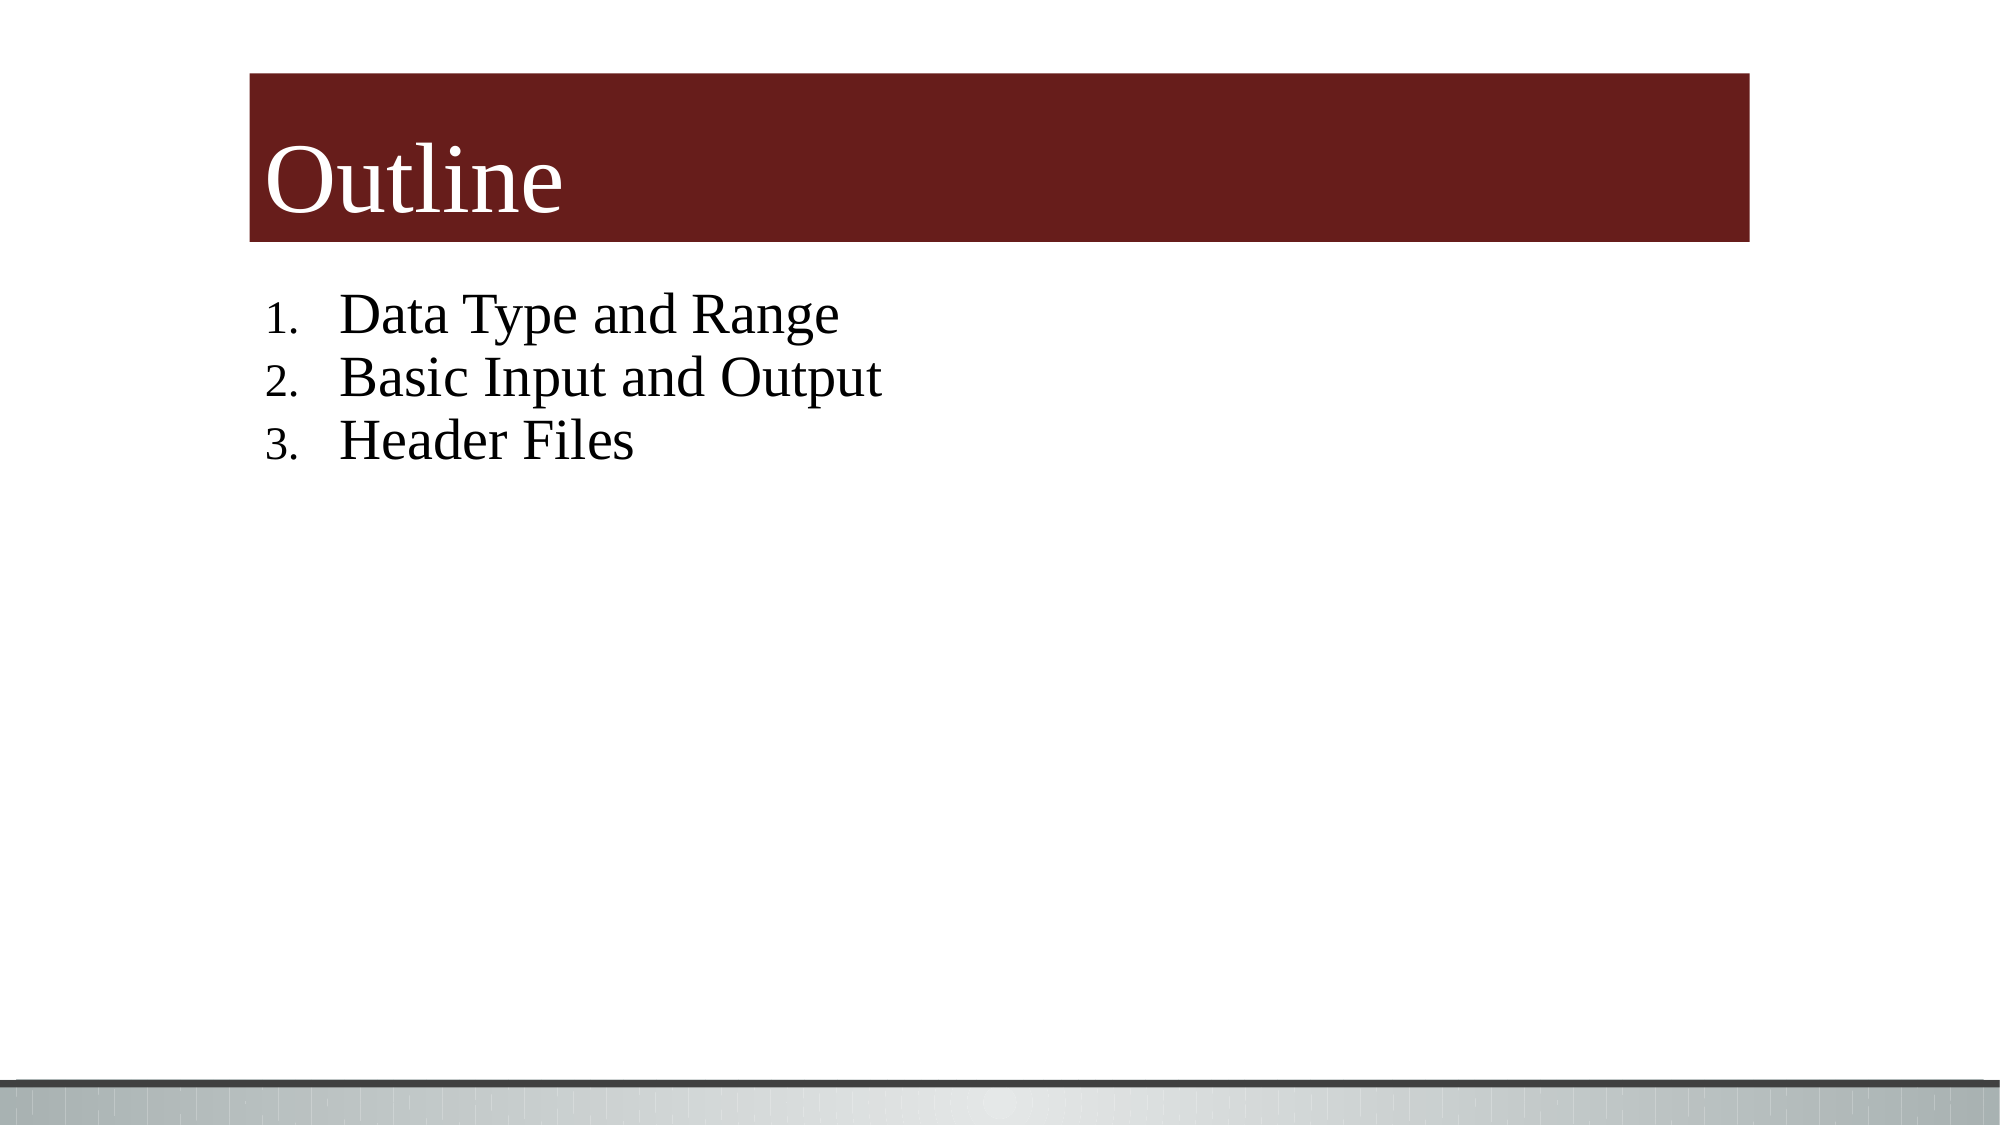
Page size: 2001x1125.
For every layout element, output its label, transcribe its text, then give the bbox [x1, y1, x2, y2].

list Data Type and Range Basic Input and Output Header Files [249, 275, 1750, 1062]
title Outline [249, 73, 1750, 242]
